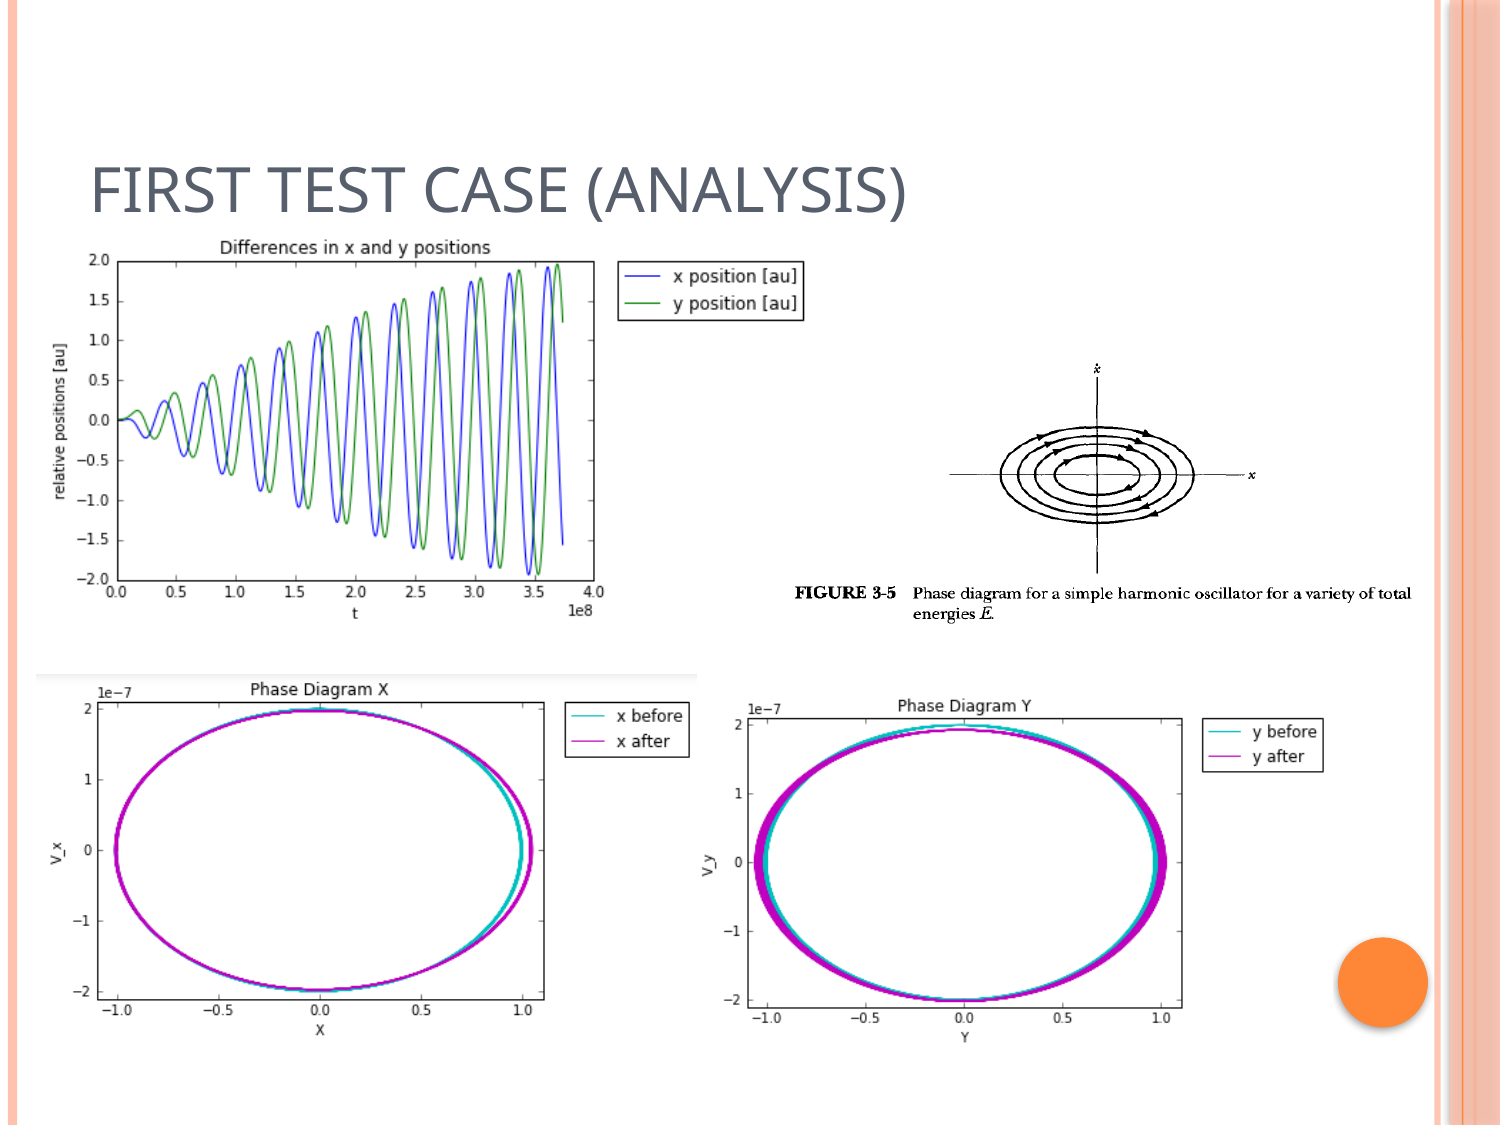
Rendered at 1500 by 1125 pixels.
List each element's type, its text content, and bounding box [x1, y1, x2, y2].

picture [35, 674, 1333, 1050]
title First Test Case (Analysis) [75, 45, 1300, 233]
picture [35, 224, 1421, 633]
